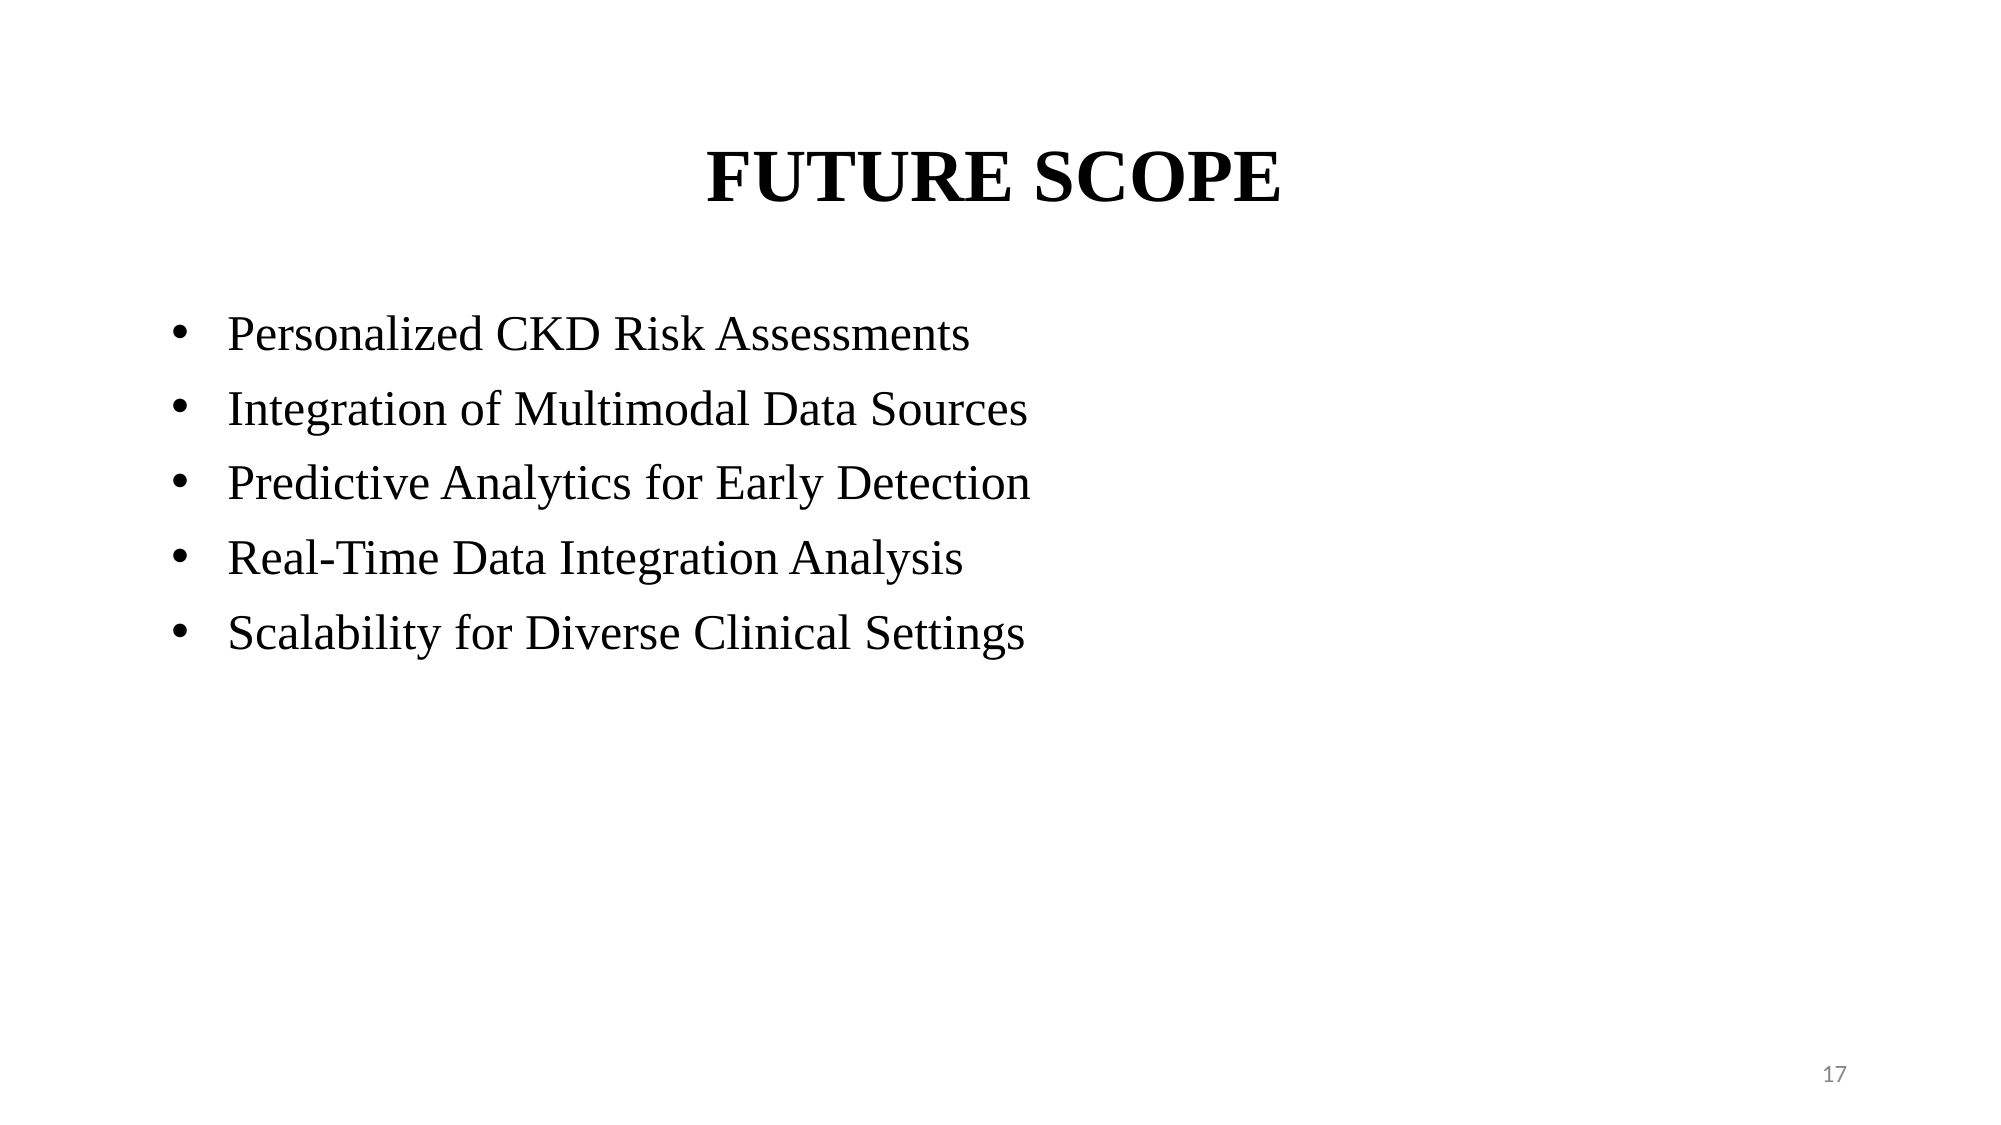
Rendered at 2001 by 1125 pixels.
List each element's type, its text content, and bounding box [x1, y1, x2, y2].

slide_number 17 [1412, 1042, 1863, 1103]
title FUTURE SCOPE [137, 59, 1872, 296]
list Personalized CKD Risk Assessments Integration of Multimodal Data Sources Predictive Analytics for Early Detection Real-Time Data Integration Analysis Scalability for Diverse Clinical Settings [137, 299, 1863, 1014]
